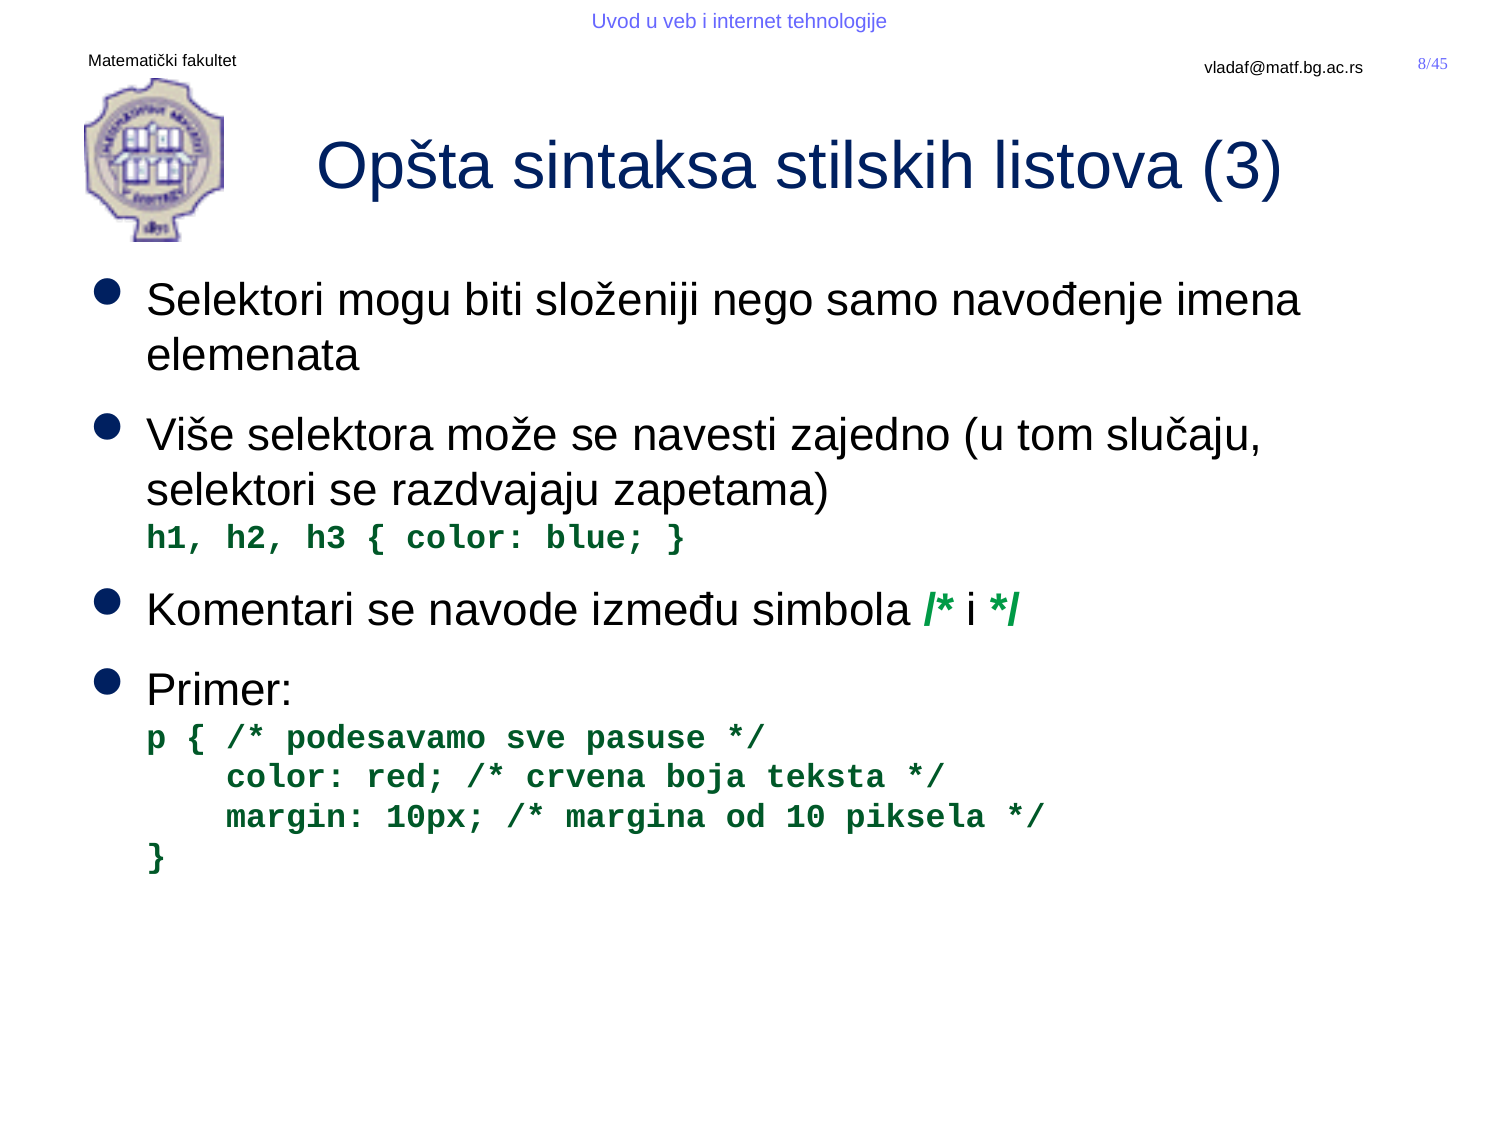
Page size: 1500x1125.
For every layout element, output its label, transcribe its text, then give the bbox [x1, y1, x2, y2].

title Opšta sintaksa stilskih listova (3) [301, 90, 1425, 233]
list Selektori mogu biti složeniji nego samo navođenje imena elemenata Više selektora može se navesti zajedno (u tom slučaju, selektori se razdvajaju zapetama) h1, h2, h3 { color: blue; } Komentari se navode između simbola /* i */ Primer: p { /* podesavamo sve pasuse */ color: red; /* crvena boja teksta */ margin: 10px; /* margina od 10 piksela */ } [75, 262, 1452, 1125]
picture [84, 78, 224, 242]
